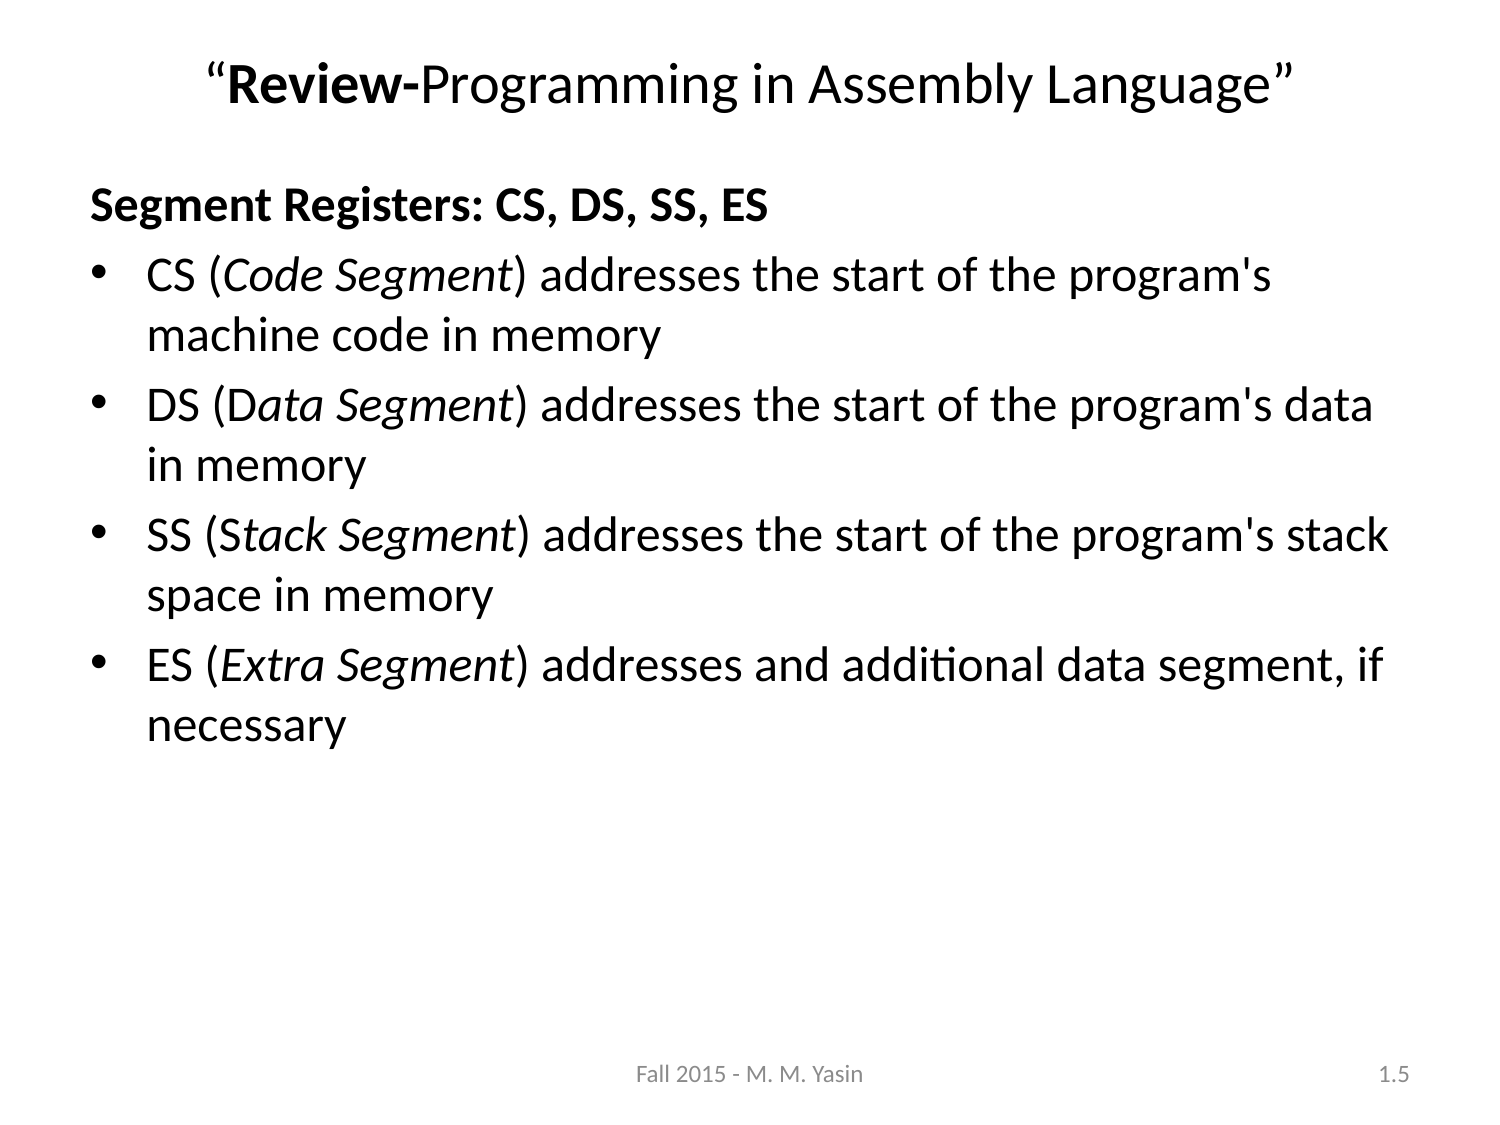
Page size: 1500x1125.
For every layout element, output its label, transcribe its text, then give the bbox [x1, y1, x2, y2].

slide_number 1.5 [1074, 1042, 1425, 1103]
footer Fall 2015 - M. M. Yasin [512, 1042, 988, 1103]
list “Review-Programming in Assembly Language” Segment Registers: CS, DS, SS, ES CS (Code Segment) addresses the start of the program's machine code in memory DS (Data Segment) addresses the start of the program's data in memory SS (Stack Segment) addresses the start of the program's stack space in memory ES (Extra Segment) addresses and additional data segment, if necessary [75, 37, 1425, 943]
